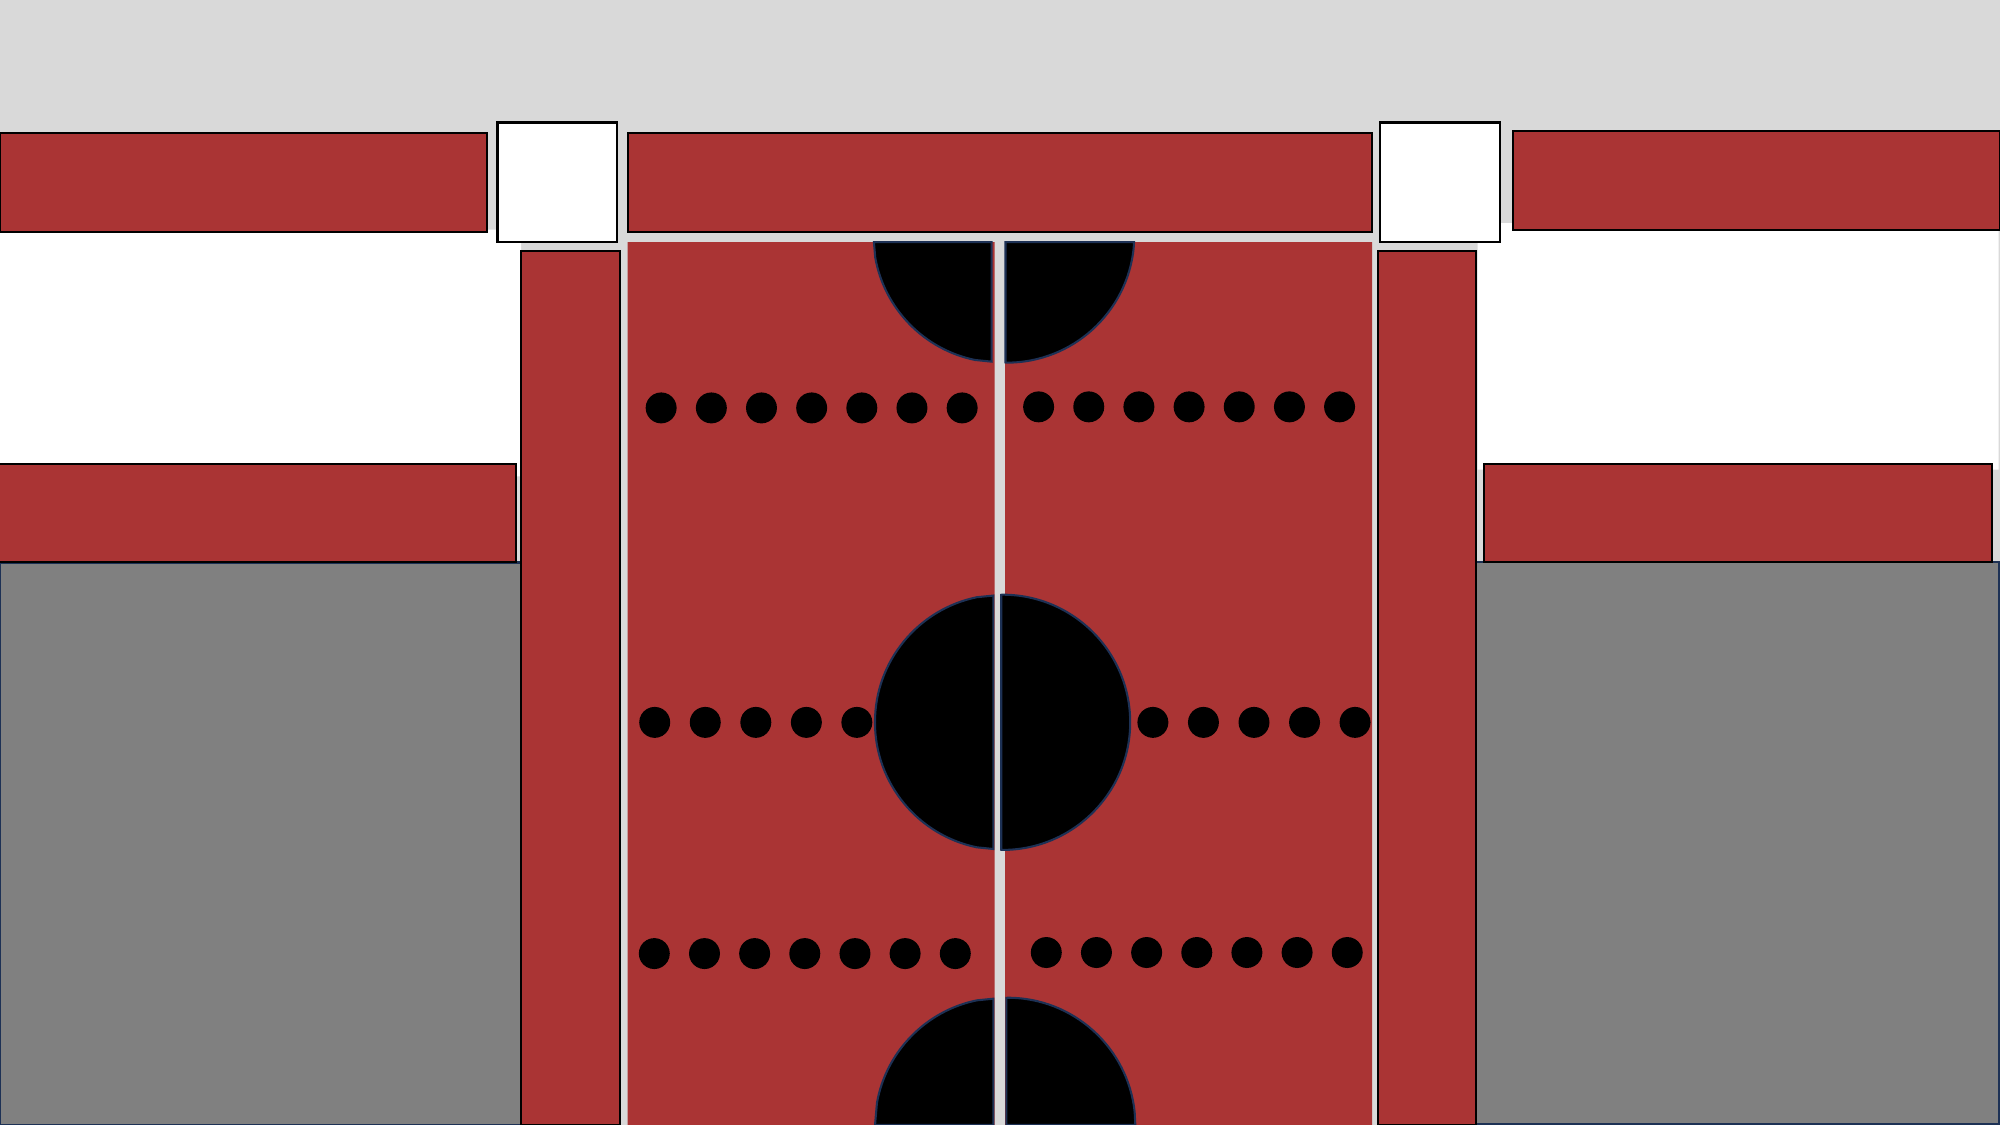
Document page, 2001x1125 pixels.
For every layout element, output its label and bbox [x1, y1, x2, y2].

text_box [1477, 561, 2000, 1125]
text_box [1379, 121, 1501, 243]
text_box [872, 241, 993, 363]
text_box [520, 250, 621, 1125]
text_box [1377, 250, 1477, 1125]
text_box [1005, 996, 1137, 1125]
text_box [1483, 463, 1993, 563]
text_box [0, 561, 520, 1125]
text_box [1512, 130, 2000, 231]
text_box [639, 706, 873, 738]
text_box [873, 997, 995, 1125]
text_box [1137, 706, 1371, 738]
text_box [0, 463, 517, 563]
text_box [0, 229, 522, 477]
text_box [1030, 936, 1363, 969]
text_box [1023, 391, 1356, 423]
text_box [873, 594, 995, 851]
text_box [1004, 241, 1136, 364]
text_box [1476, 222, 2000, 471]
text_box [1000, 593, 1132, 851]
text_box [0, 132, 488, 233]
text_box [1004, 241, 1373, 1125]
text_box [627, 241, 996, 1125]
text_box [645, 392, 978, 424]
text_box [638, 938, 971, 970]
text_box [496, 121, 618, 243]
text_box [627, 132, 1373, 233]
